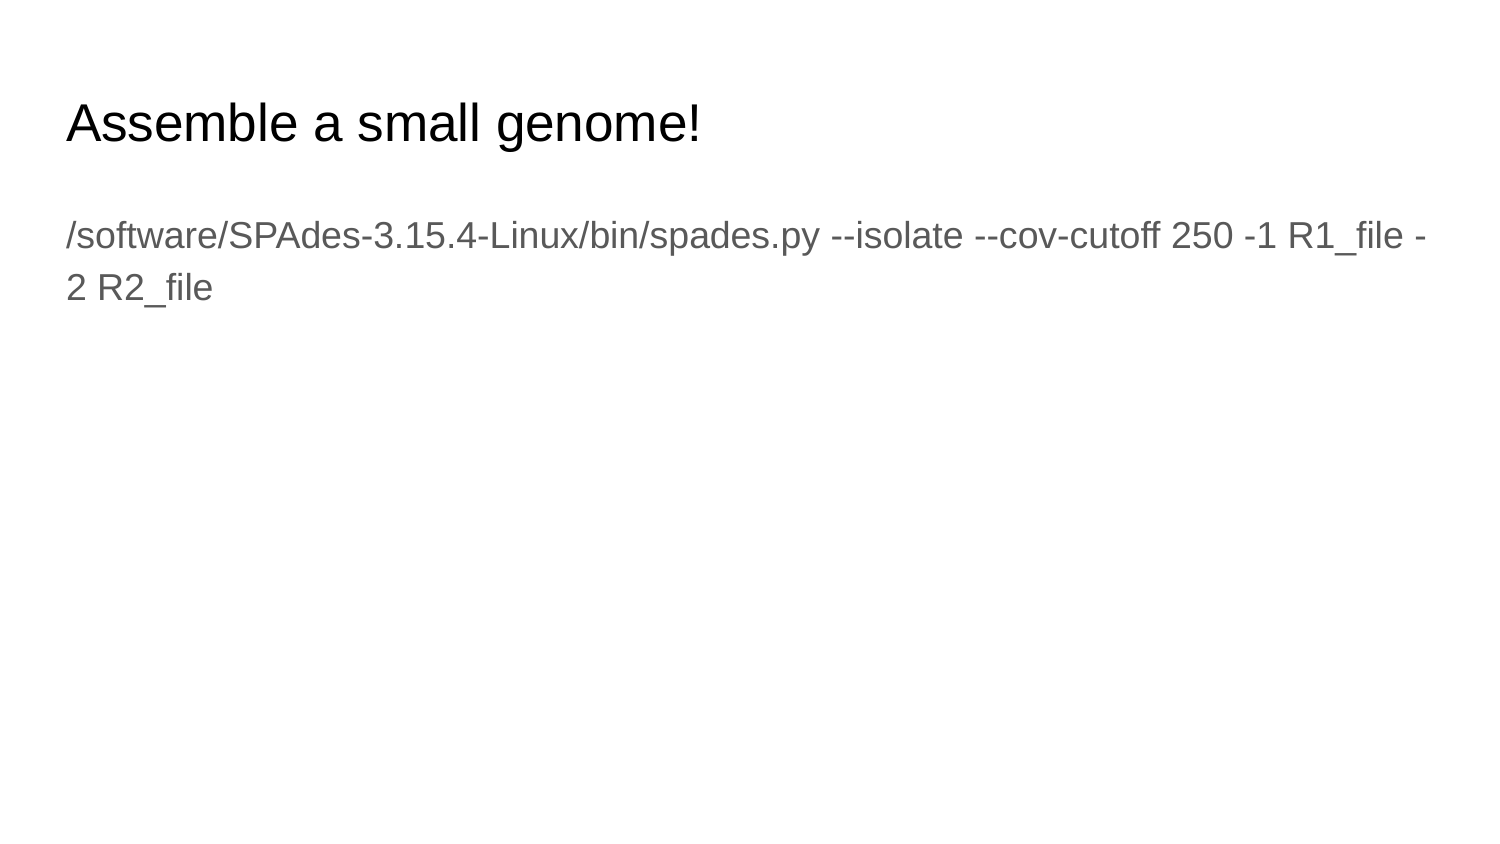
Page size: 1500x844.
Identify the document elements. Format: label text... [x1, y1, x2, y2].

title Assemble a small genome! [51, 72, 1449, 167]
list /software/SPAdes-3.15.4-Linux/bin/spades.py --isolate --cov-cutoff 250 -1 R1_file -2 R2_file [51, 189, 1449, 750]
